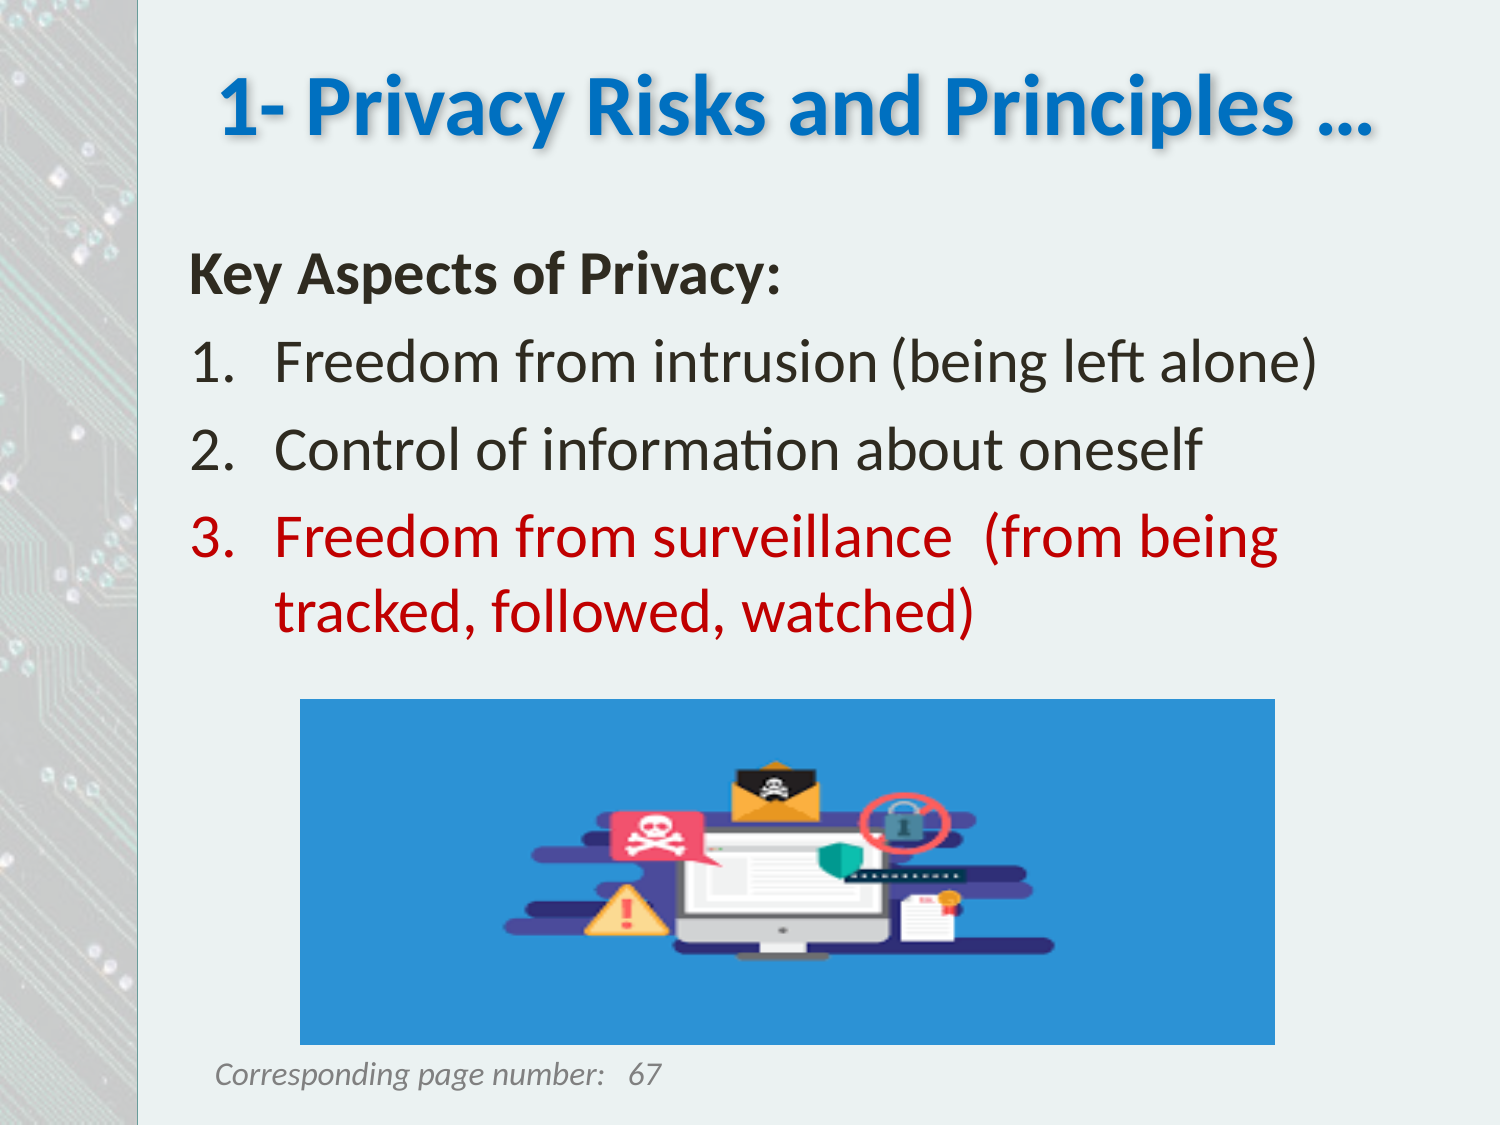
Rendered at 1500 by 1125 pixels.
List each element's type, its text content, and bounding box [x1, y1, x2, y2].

picture [299, 699, 1276, 1045]
title 1- Privacy Risks and Principles … [200, 37, 1475, 163]
list Key Aspects of Privacy: Freedom from intrusion (being left alone) Control of information about oneself Freedom from surveillance (from being tracked, followed, watched) [174, 224, 1450, 1025]
list 67 [612, 1054, 1000, 1107]
